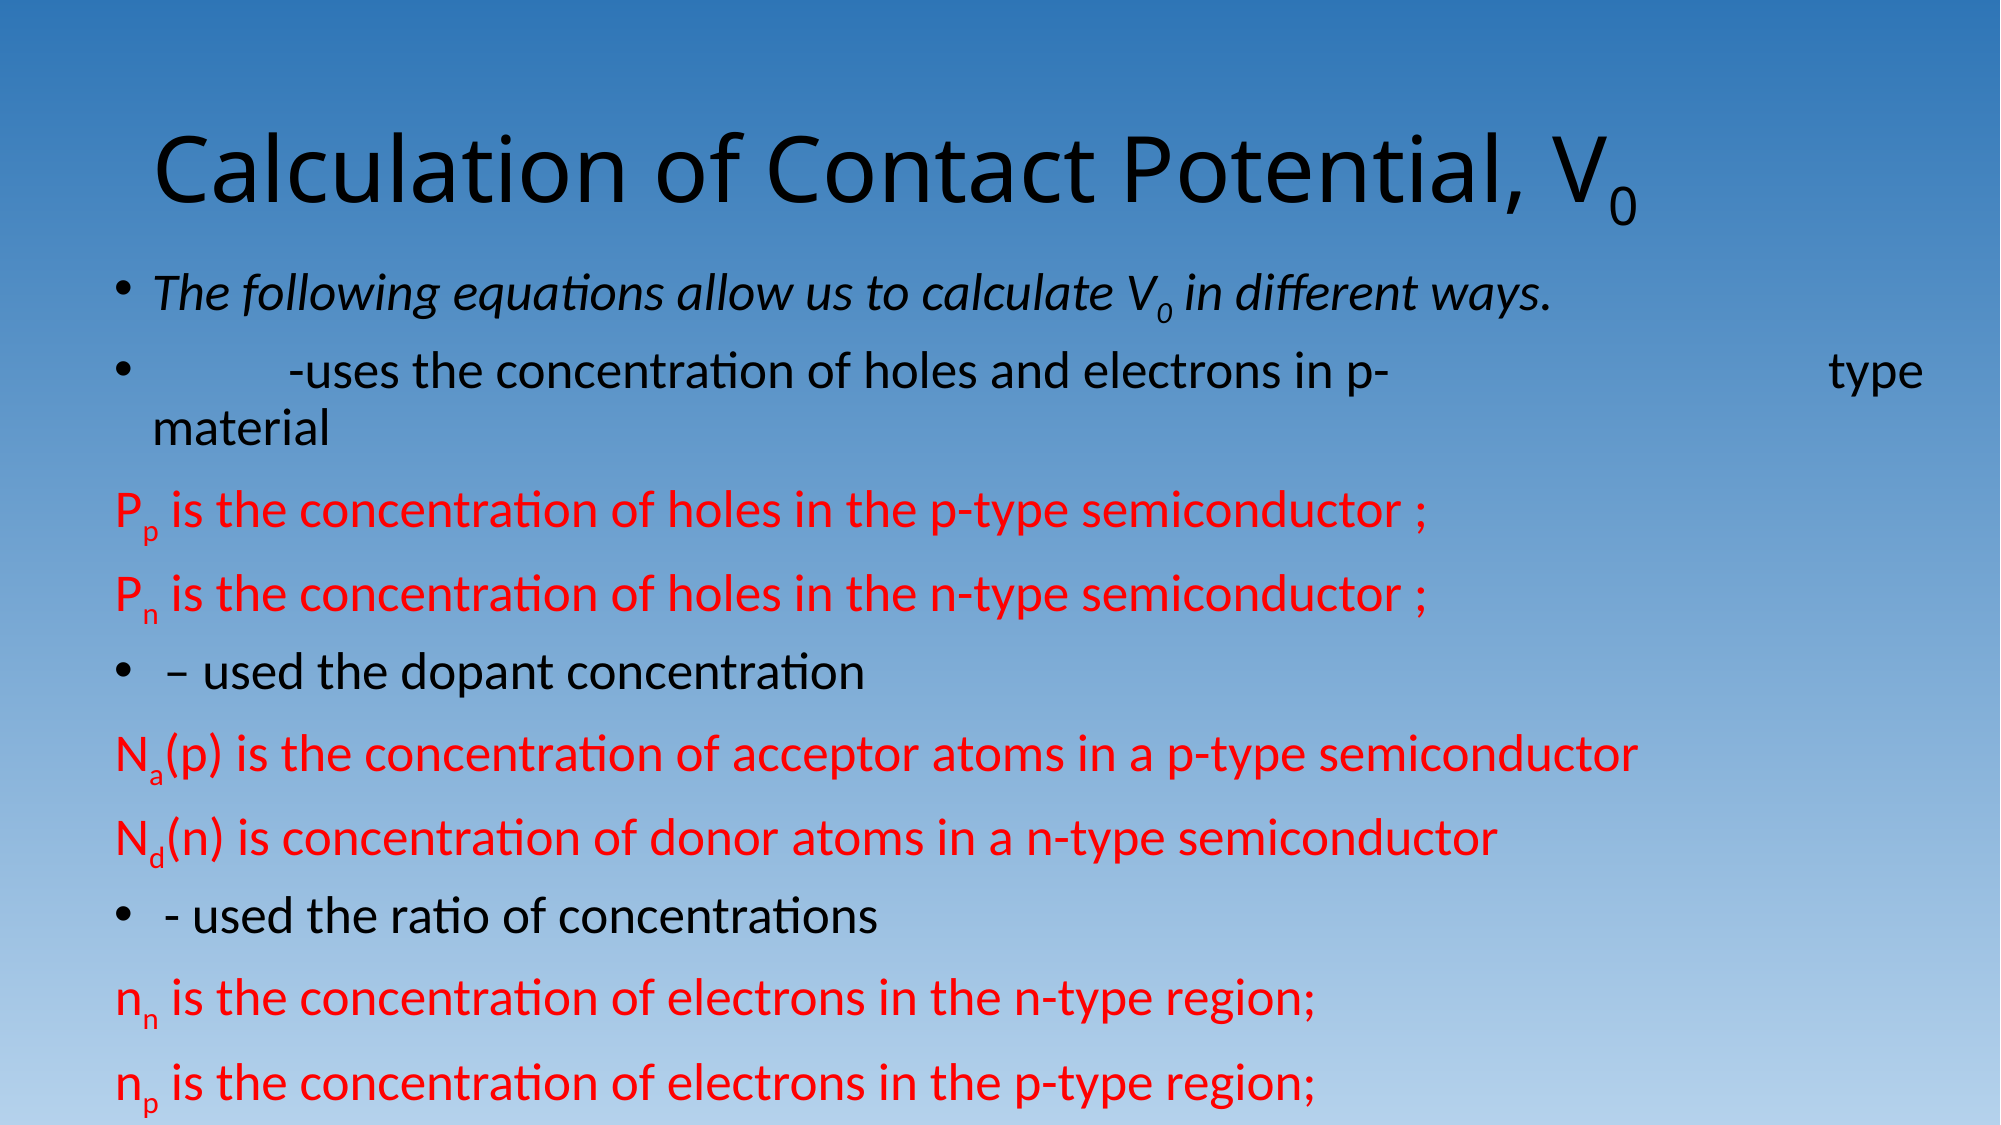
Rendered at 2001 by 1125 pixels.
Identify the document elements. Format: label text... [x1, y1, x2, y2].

title Calculation of Contact Potential, V0 [137, 59, 1863, 278]
